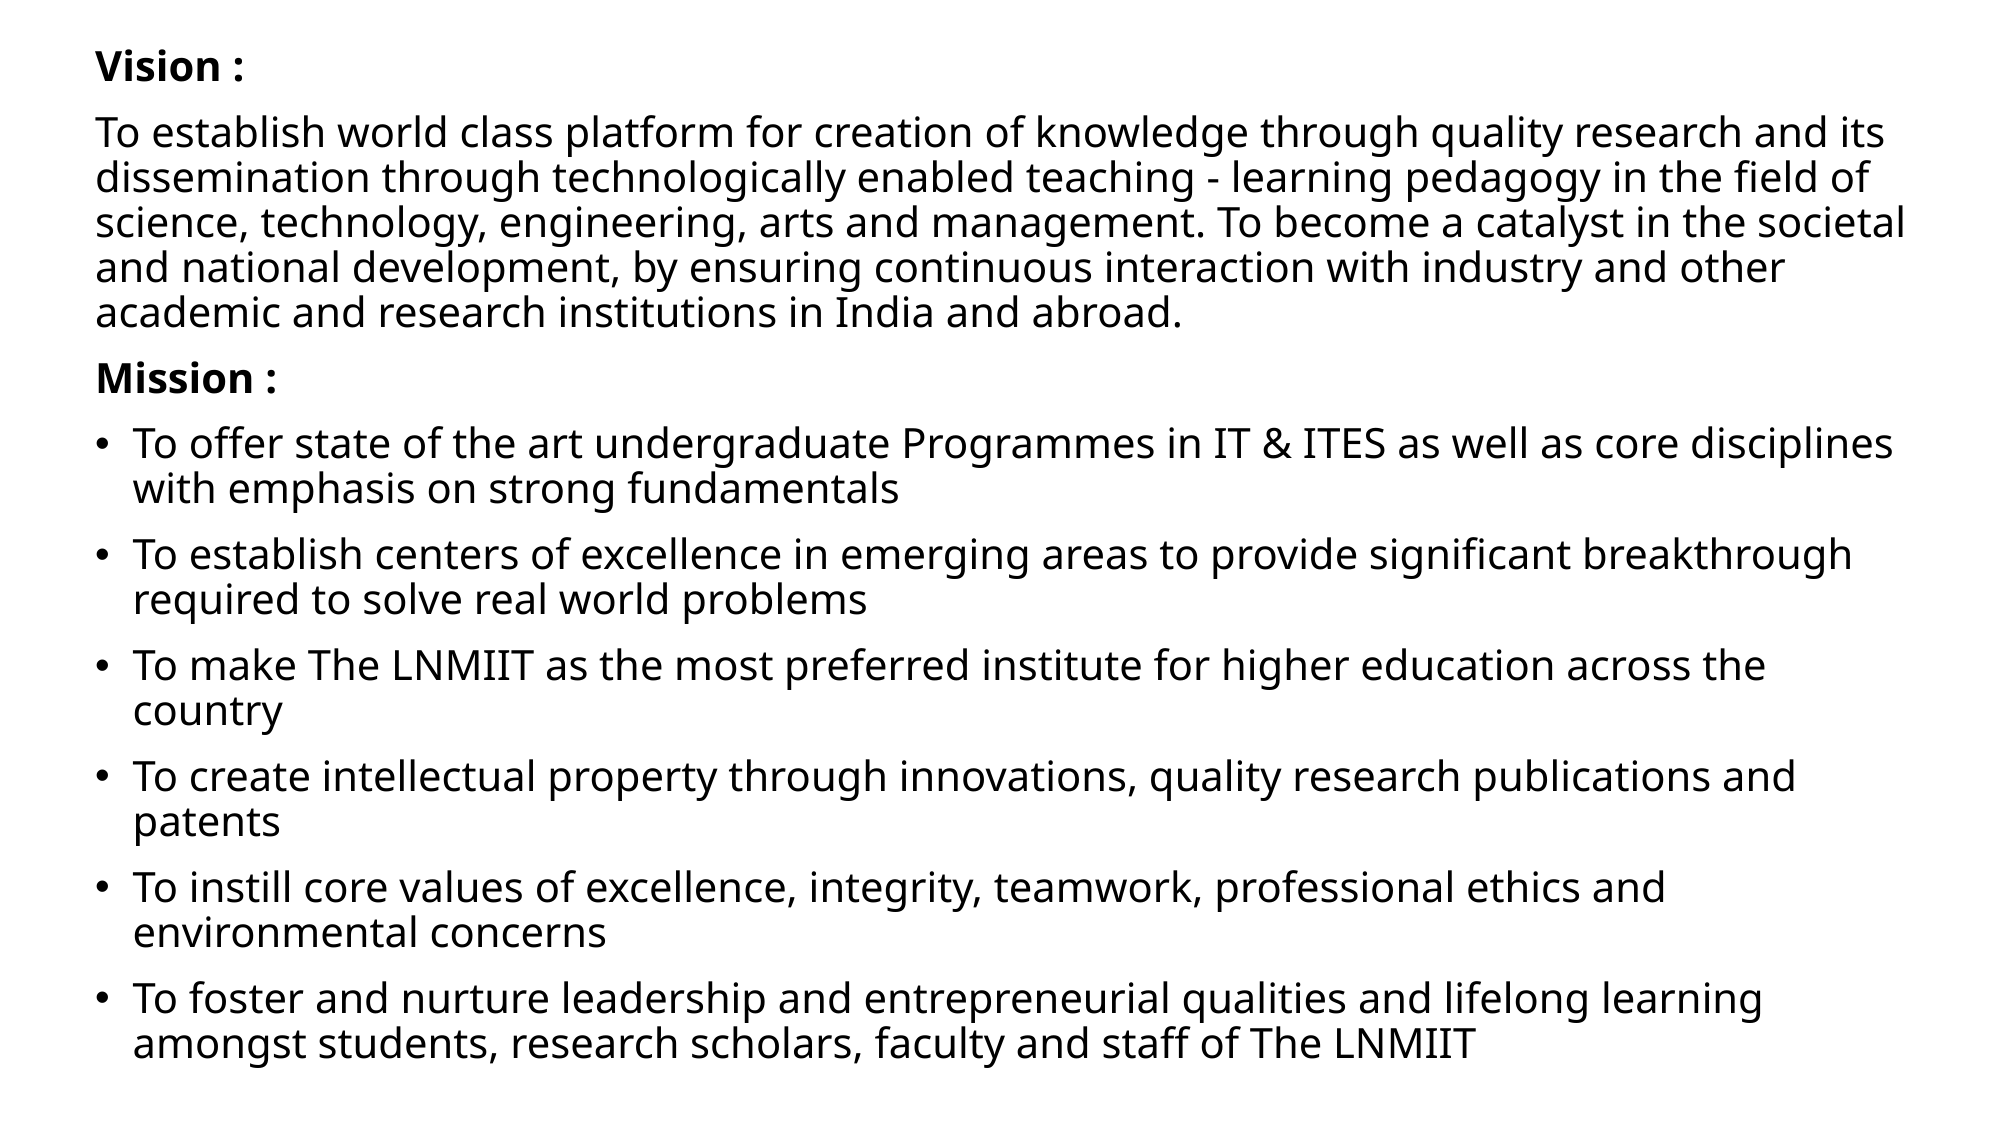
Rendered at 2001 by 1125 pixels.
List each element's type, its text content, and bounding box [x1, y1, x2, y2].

list Vision : To establish world class platform for creation of knowledge through quality research and its dissemination through technologically enabled teaching - learning pedagogy in the field of science, technology, engineering, arts and management. To become a catalyst in the societal and national development, by ensuring continuous interaction with industry and other academic and research institutions in India and abroad. Mission : To offer state of the art undergraduate Programmes in IT & ITES as well as core disciplines with emphasis on strong fundamentals To establish centers of excellence in emerging areas to provide significant breakthrough required to solve real world problems To make The LNMIIT as the most preferred institute for higher education across the country To create intellectual property through innovations, quality research publications and patents To instill core values of excellence, integrity, teamwork, professional ethics and environmental concerns To foster and nurture leadership and entrepreneurial qualities and lifelong learning amongst students, research scholars, faculty and staff of The LNMIIT [80, 38, 1927, 1125]
